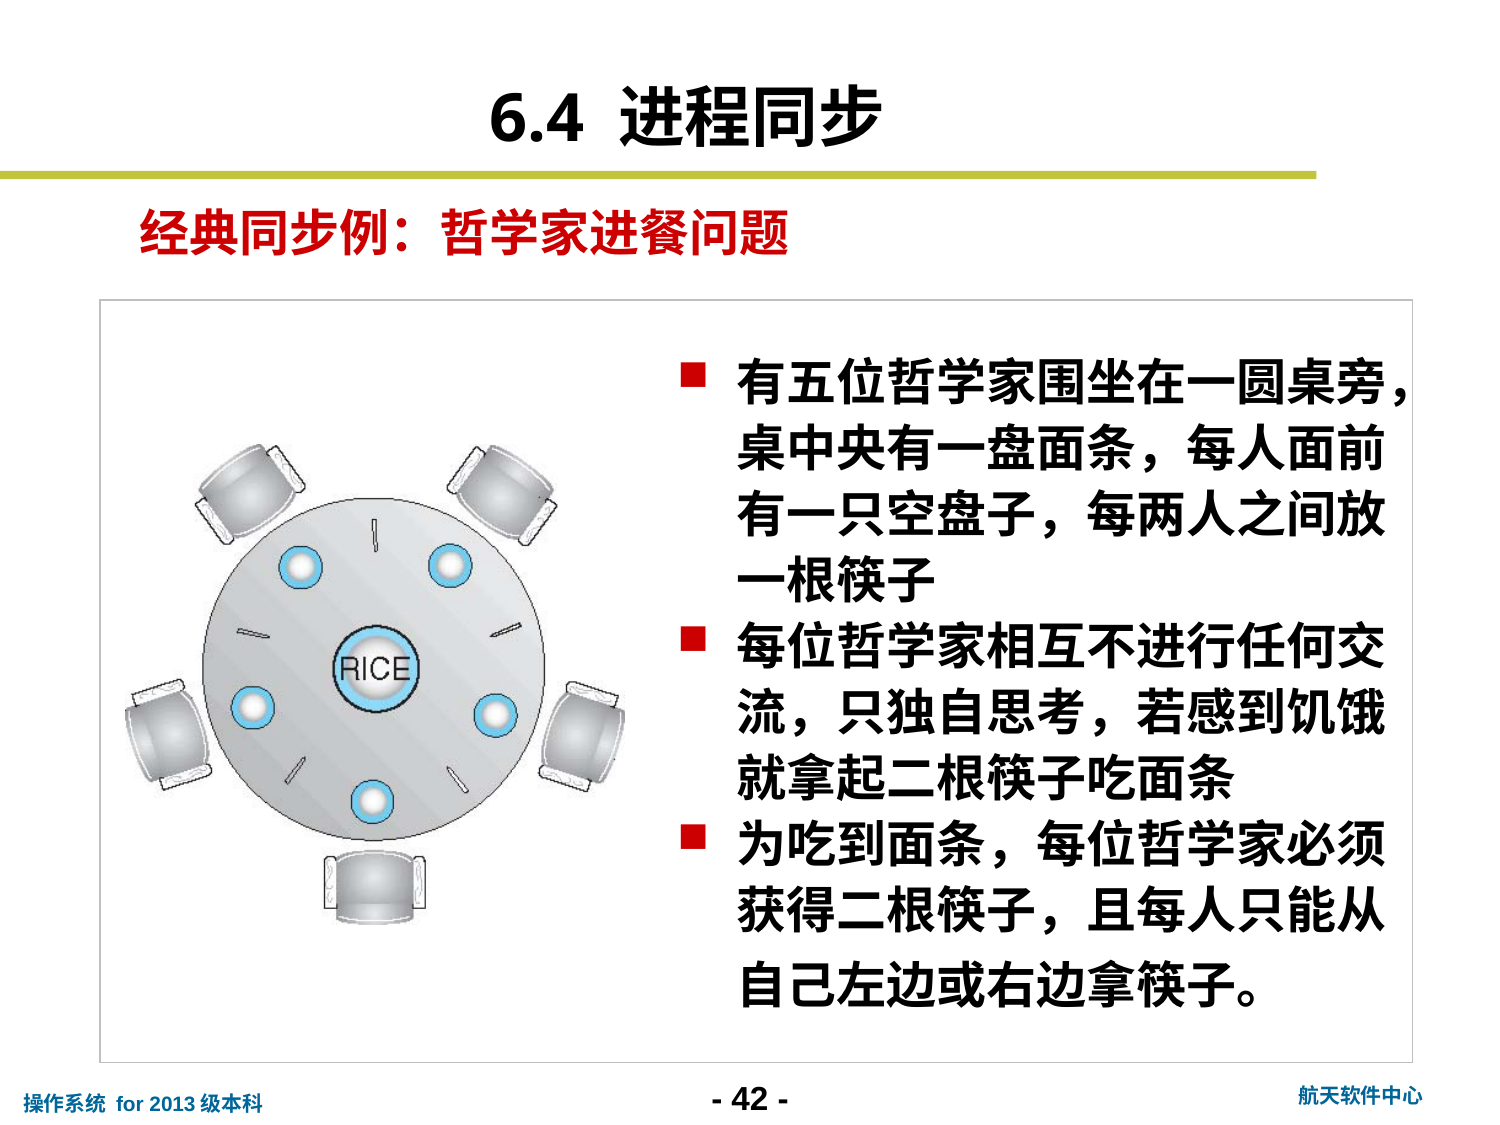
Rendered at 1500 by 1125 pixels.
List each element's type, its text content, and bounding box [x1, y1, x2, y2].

text_box 有五位哲学家围坐在一圆桌旁，桌中央有一盘面条，每人面前有一只空盘子，每两人之间放一根筷子 每位哲学家相互不进行任何交流，只独自思考，若感到饥饿就拿起二根筷子吃面条 为吃到面条，每位哲学家必须获得二根筷子，且每人只能从自己左边或右边拿筷子。 [662, 337, 1413, 1038]
text_box 经典同步例：哲学家进餐问题 [125, 199, 1150, 263]
text_box [99, 299, 1413, 1063]
text_box 6.4 进程同步 [474, 67, 1063, 163]
picture [124, 444, 626, 926]
